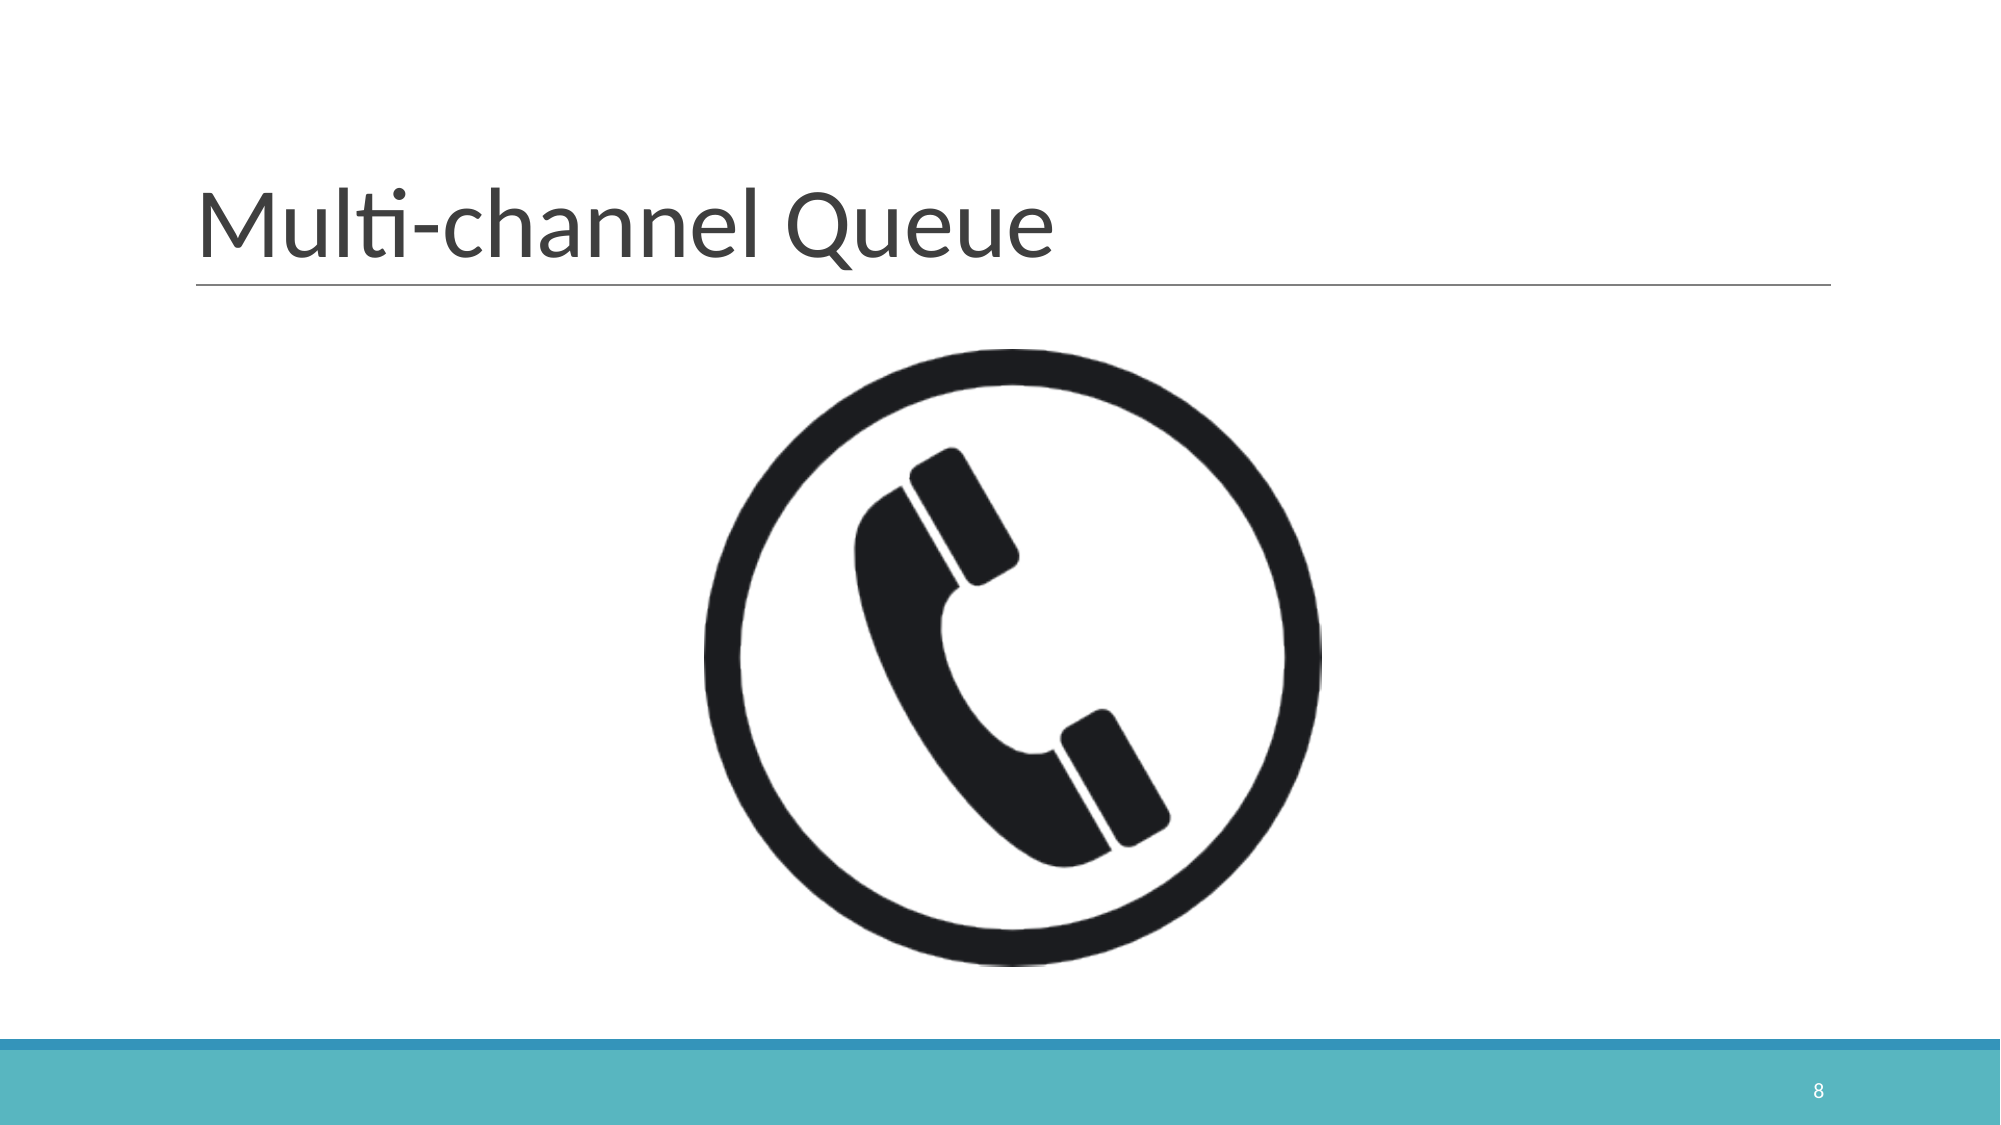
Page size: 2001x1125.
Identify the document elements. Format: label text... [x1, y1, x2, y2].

picture [704, 349, 1322, 967]
slide_number 8 [1624, 1059, 1840, 1120]
title Multi-channel Queue [180, 47, 1830, 285]
